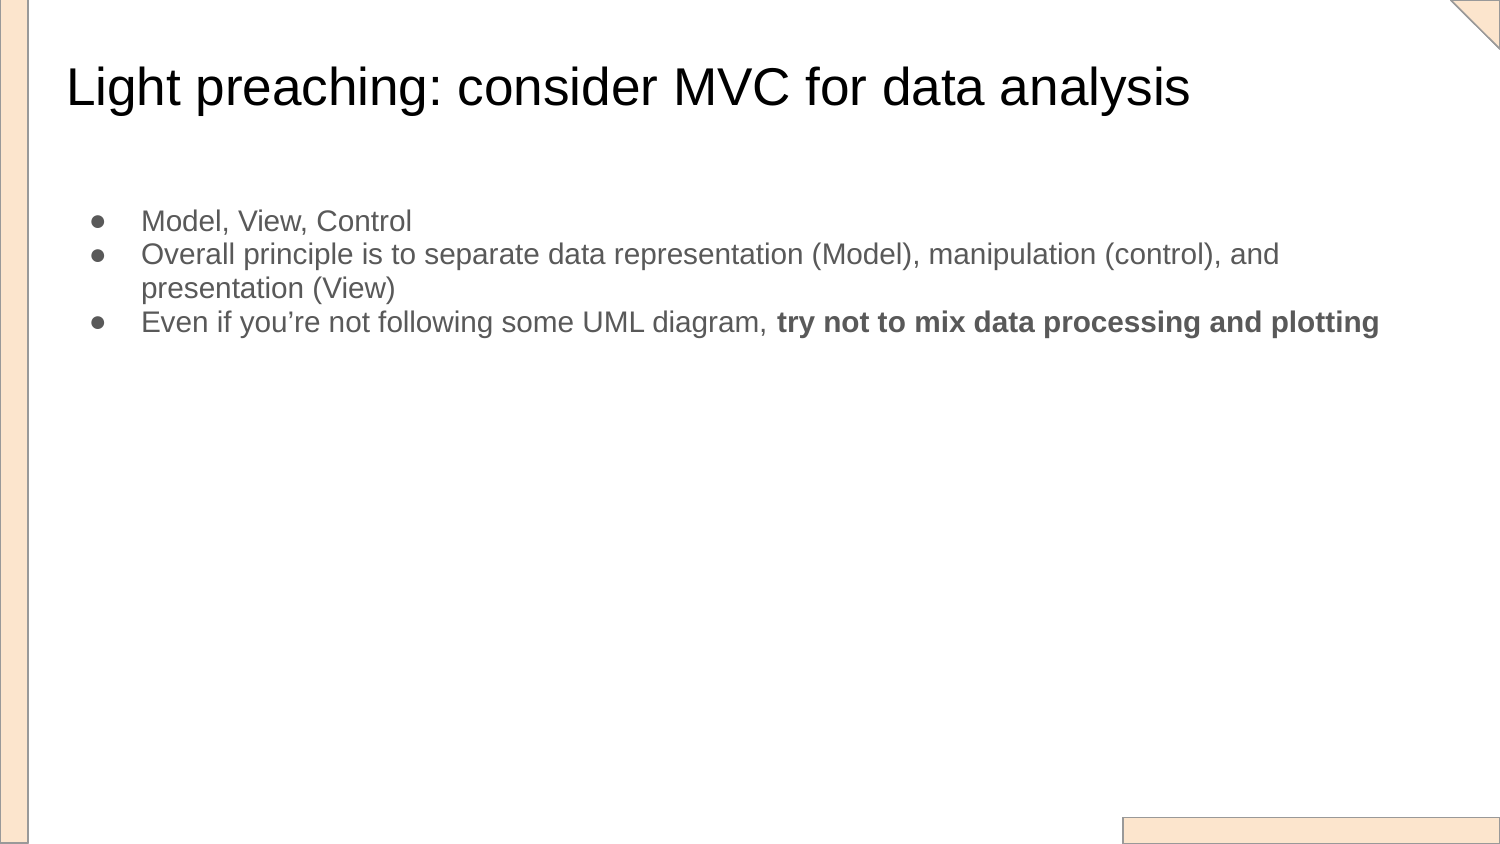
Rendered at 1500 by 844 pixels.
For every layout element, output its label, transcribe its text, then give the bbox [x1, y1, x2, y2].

title Light preaching: consider MVC for data analysis [51, 37, 1449, 132]
list Model, View, Control Overall principle is to separate data representation (Model), manipulation (control), and presentation (View) Even if you’re not following some UML diagram, try not to mix data processing and plotting [51, 189, 1449, 412]
